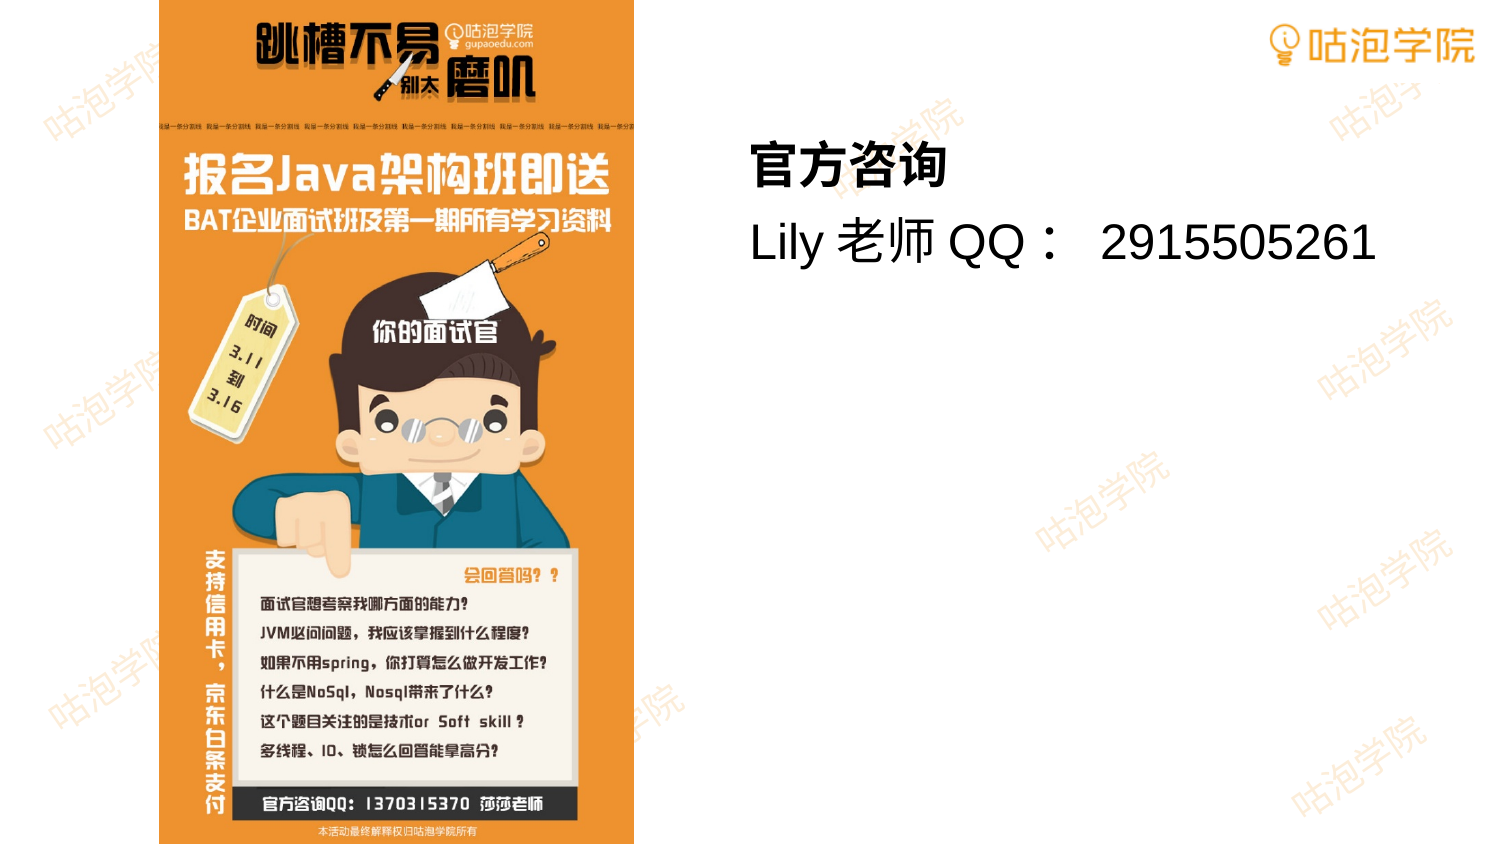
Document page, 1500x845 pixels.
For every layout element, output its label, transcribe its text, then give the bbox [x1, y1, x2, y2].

picture [1269, 11, 1477, 83]
text_box 官方咨询 [733, 126, 1183, 202]
text_box Lily老师QQ：2915505261 [734, 202, 1420, 278]
picture [159, 0, 635, 844]
